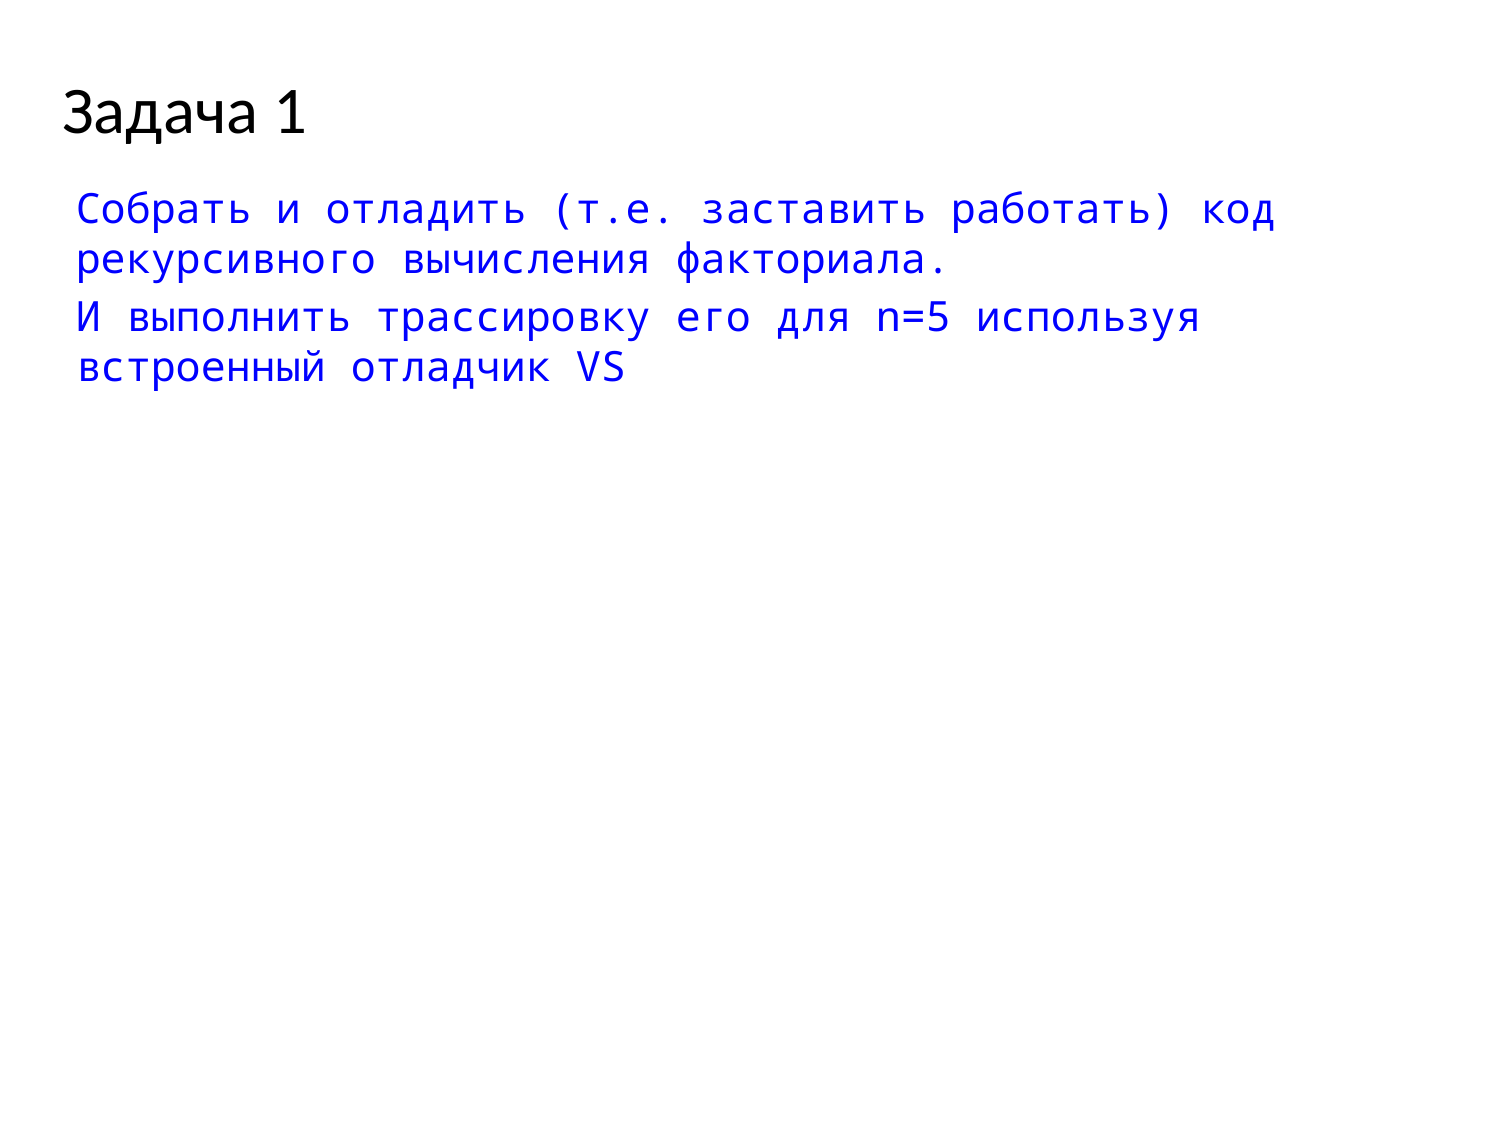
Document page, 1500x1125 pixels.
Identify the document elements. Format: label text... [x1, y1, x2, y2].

text_box Собрать и отладить (т.е. заставить работать) код рекурсивного вычисления факториала. И выполнить трассировку его для n=5 используя встроенный отладчик VS [62, 174, 1424, 1086]
title Задача 1 [62, 58, 1413, 150]
